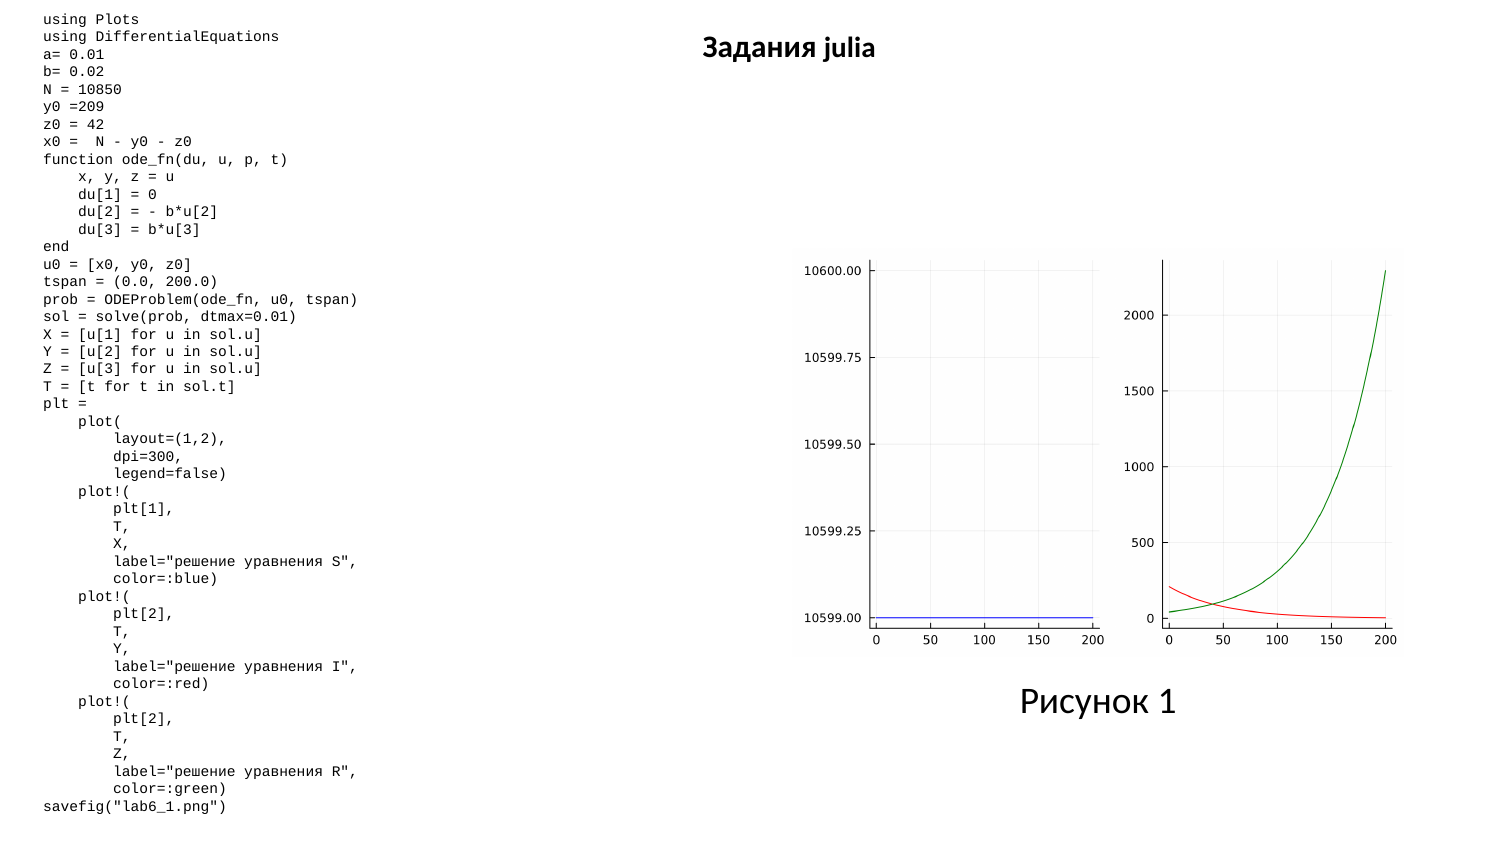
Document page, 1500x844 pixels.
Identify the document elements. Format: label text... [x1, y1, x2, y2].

title Задания julia [687, 0, 1181, 92]
text_box Рисунок 1 [679, 668, 1500, 753]
picture [792, 248, 1405, 657]
text_box using Plots using DifferentialEquations a= 0.01 b= 0.02 N = 10850 y0 =209 z0 = 42 x0 = N - y0 - z0 function ode_fn(du, u, p, t) x, y, z = u du[1] = 0 du[2] = - b*u[2] du[3] = b*u[3] end u0 = [x0, y0, z0] tspan = (0.0, 200.0) prob = ODEProblem(ode_fn, u0, tspan) sol = solve(prob, dtmax=0.01) X = [u[1] for u in sol.u] Y = [u[2] for u in sol.u] Z = [u[3] for u in sol.u] T = [t for t in sol.t] plt = plot( layout=(1,2), dpi=300, legend=false) plot!( plt[1], T, X, label="решение уравнения S", color=:blue) plot!( plt[2], T, Y, label="решение уравнения I", color=:red) plot!( plt[2], T, Z, label="решение уравнения R", color=:green) savefig("lab6_1.png") [28, 2, 661, 844]
